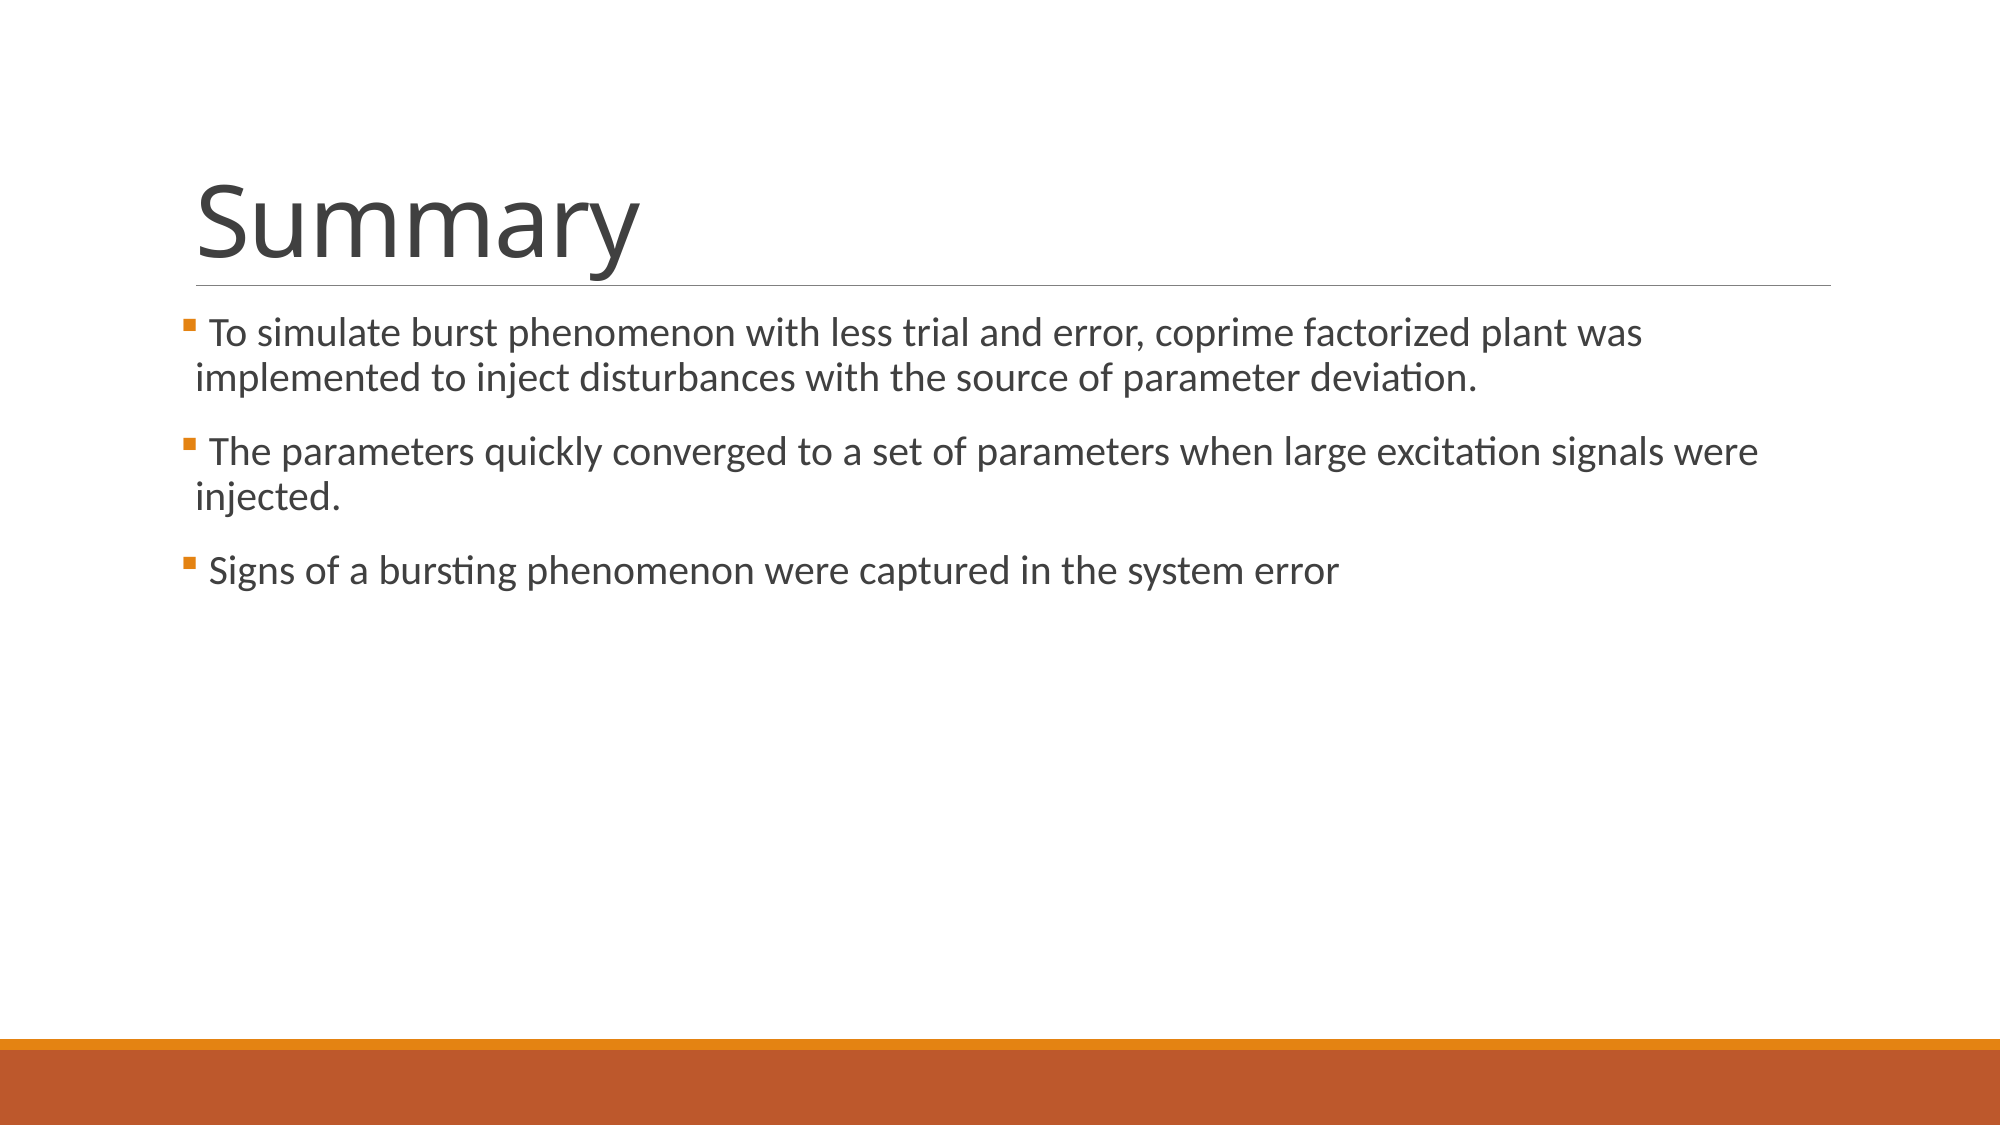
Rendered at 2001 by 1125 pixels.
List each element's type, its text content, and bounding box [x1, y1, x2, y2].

list To simulate burst phenomenon with less trial and error, coprime factorized plant was implemented to inject disturbances with the source of parameter deviation. The parameters quickly converged to a set of parameters when large excitation signals were injected. Signs of a bursting phenomenon were captured in the system error [180, 302, 1830, 963]
title Summary [180, 47, 1830, 285]
